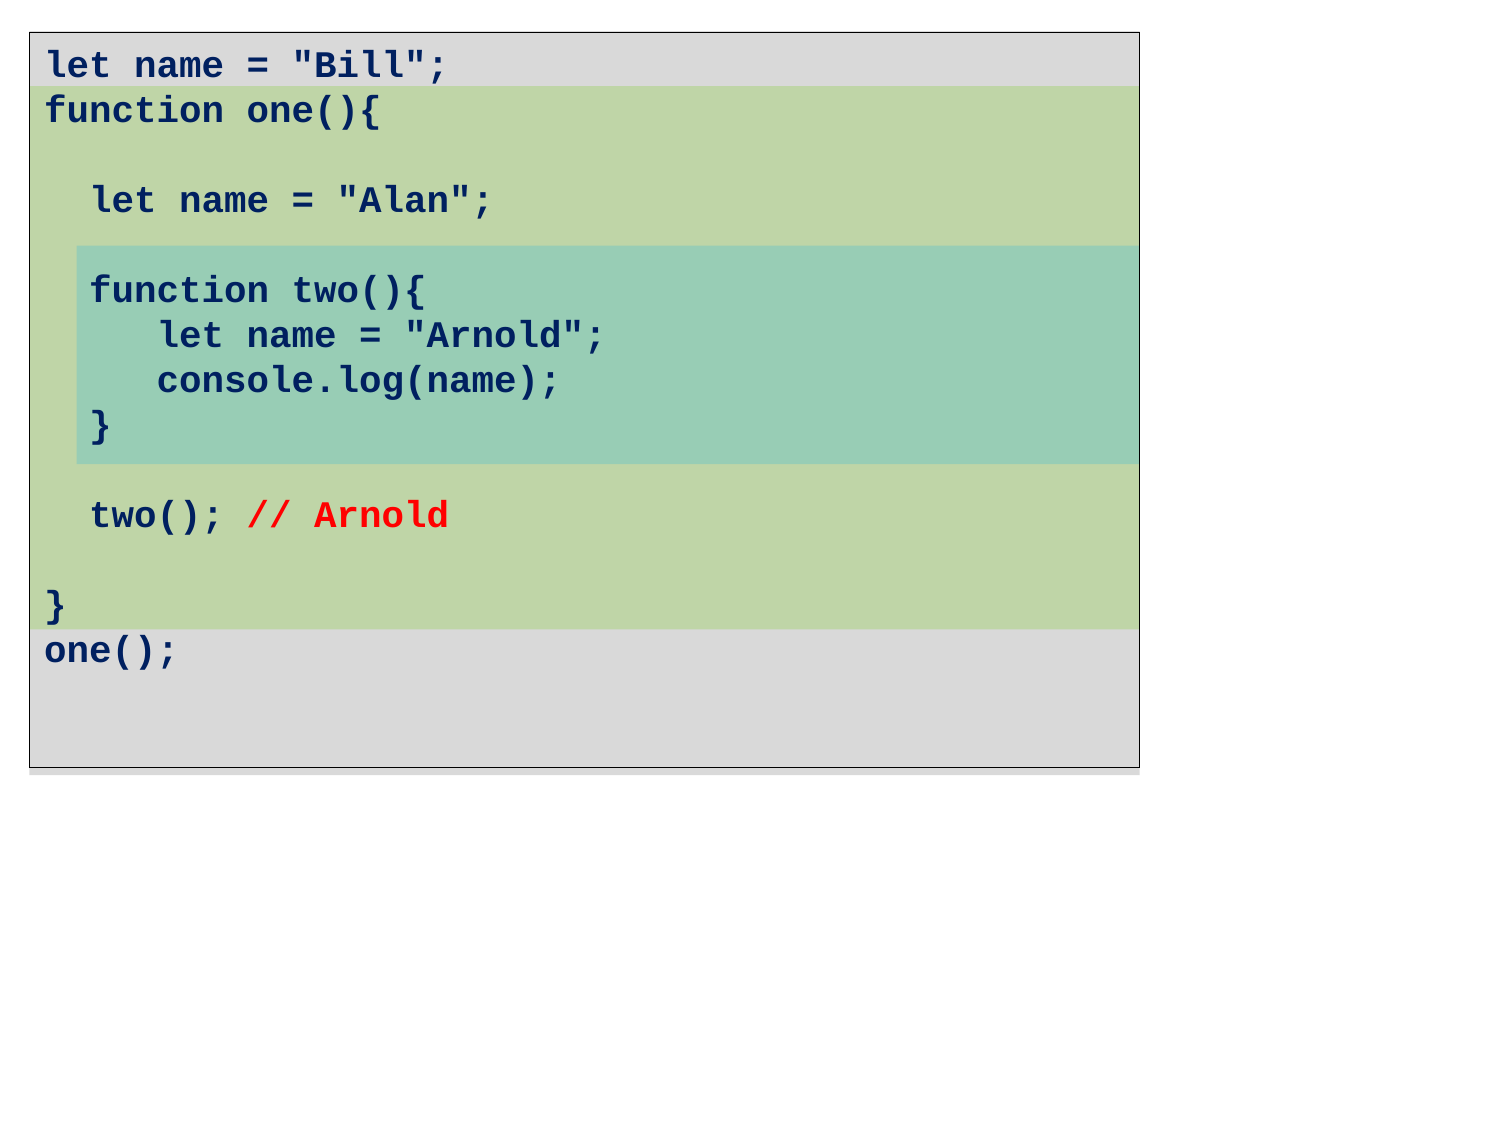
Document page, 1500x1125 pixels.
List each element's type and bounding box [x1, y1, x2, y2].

text_box [29, 30, 1140, 776]
